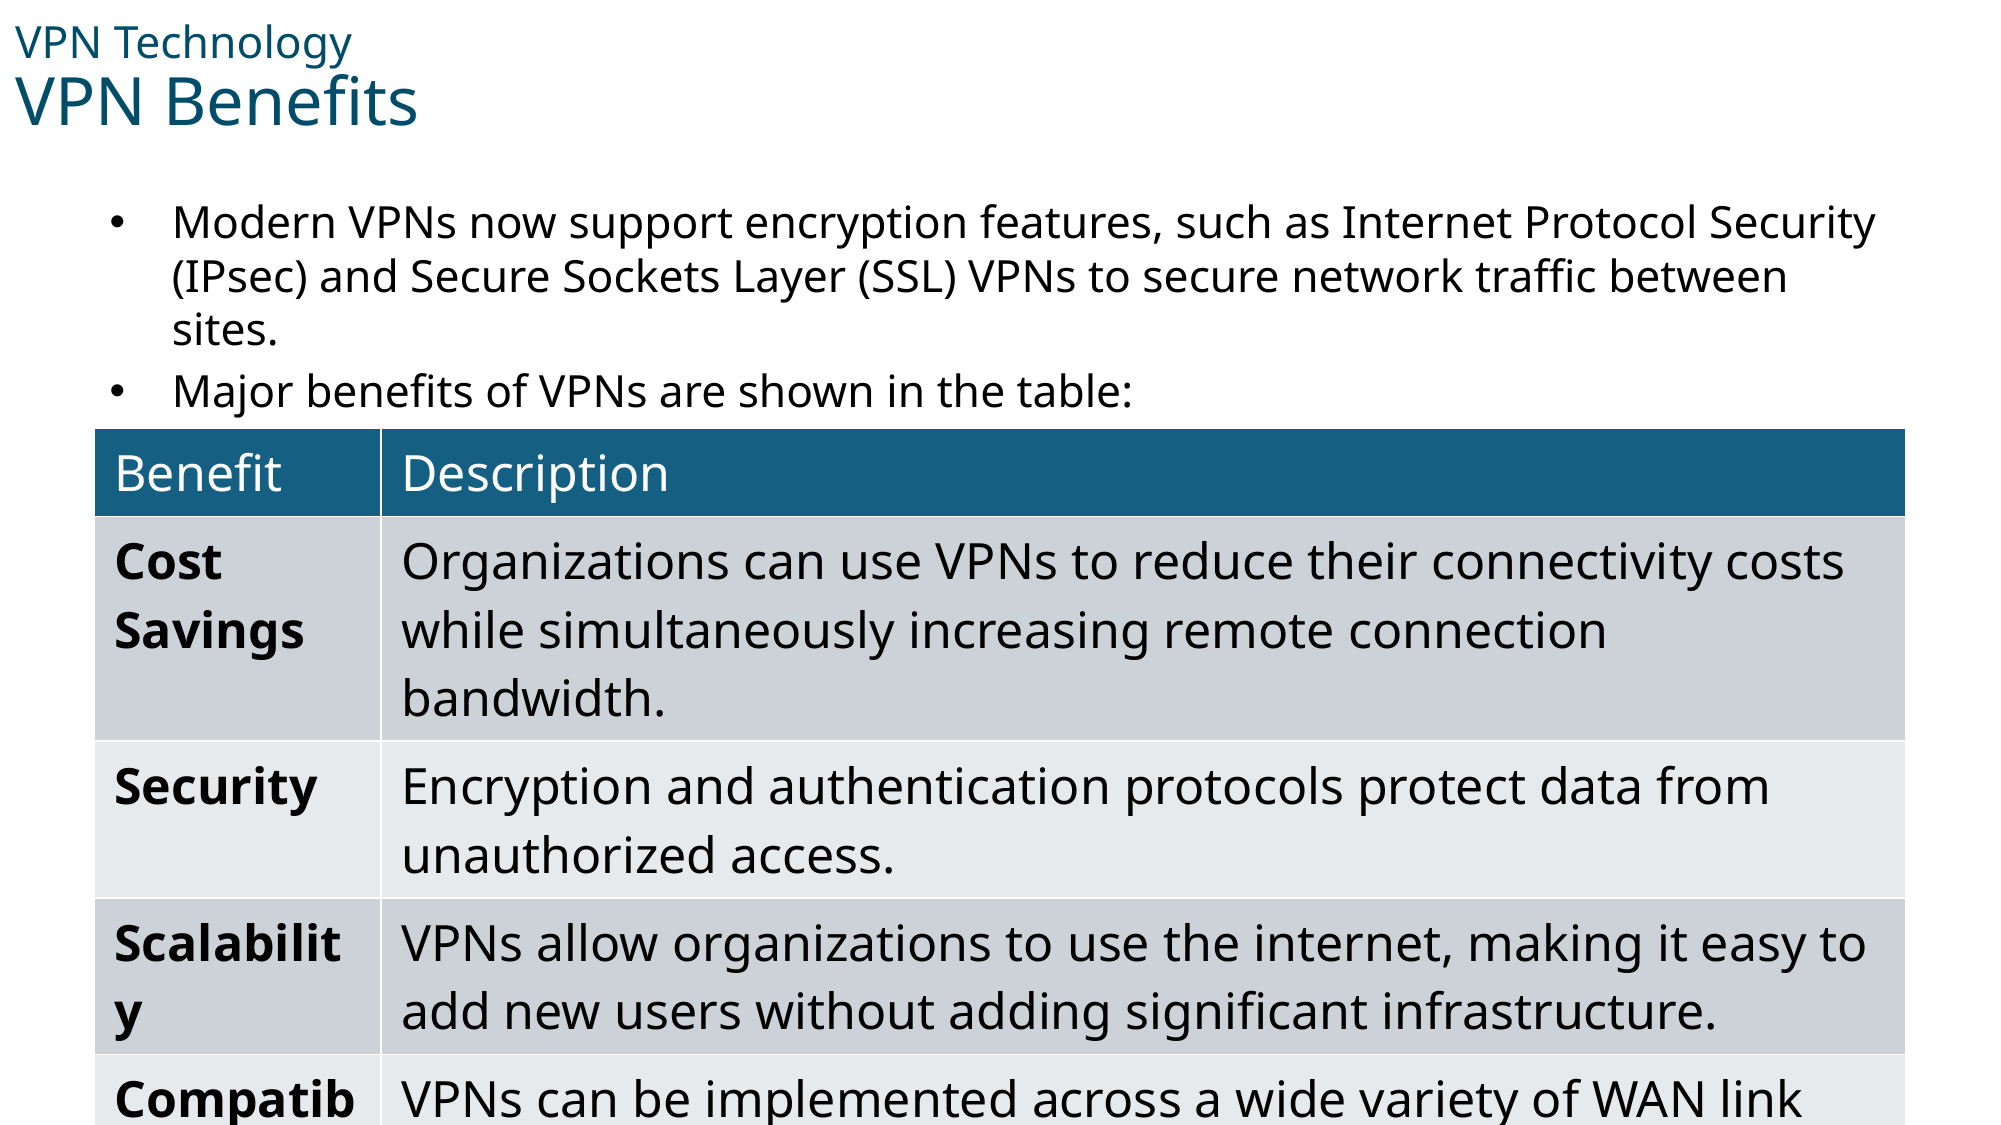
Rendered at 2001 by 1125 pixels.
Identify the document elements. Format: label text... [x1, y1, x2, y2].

table_cell VPNs allow organizations to use the internet, making it easy to add new users without adding significant infrastructure. [382, 899, 1905, 1054]
table_cell Organizations can use VPNs to reduce their connectivity costs while simultaneously increasing remote connection bandwidth. [382, 517, 1905, 740]
table_header Benefit [95, 429, 380, 516]
table_cell Scalability [95, 899, 380, 1054]
table_cell VPNs can be implemented across a wide variety of WAN link options including broadband technologies. Remote workers can use these high-speed connections to gain secure access to corporate networks. [382, 1055, 1905, 1125]
table_cell Security [95, 742, 380, 897]
title VPN Technology VPN Benefits [0, 0, 1826, 161]
table_cell Encryption and authentication protocols protect data from unauthorized access. [382, 742, 1905, 897]
list Modern VPNs now support encryption features, such as Internet Protocol Security (IPsec) and Secure Sockets Layer (SSL) VPNs to secure network traffic between sites. Major benefits of VPNs are shown in the table: [94, 187, 1906, 396]
table_header Description [382, 429, 1905, 516]
table_cell Compatibility [95, 1055, 380, 1125]
table_cell Cost Savings [95, 517, 380, 740]
